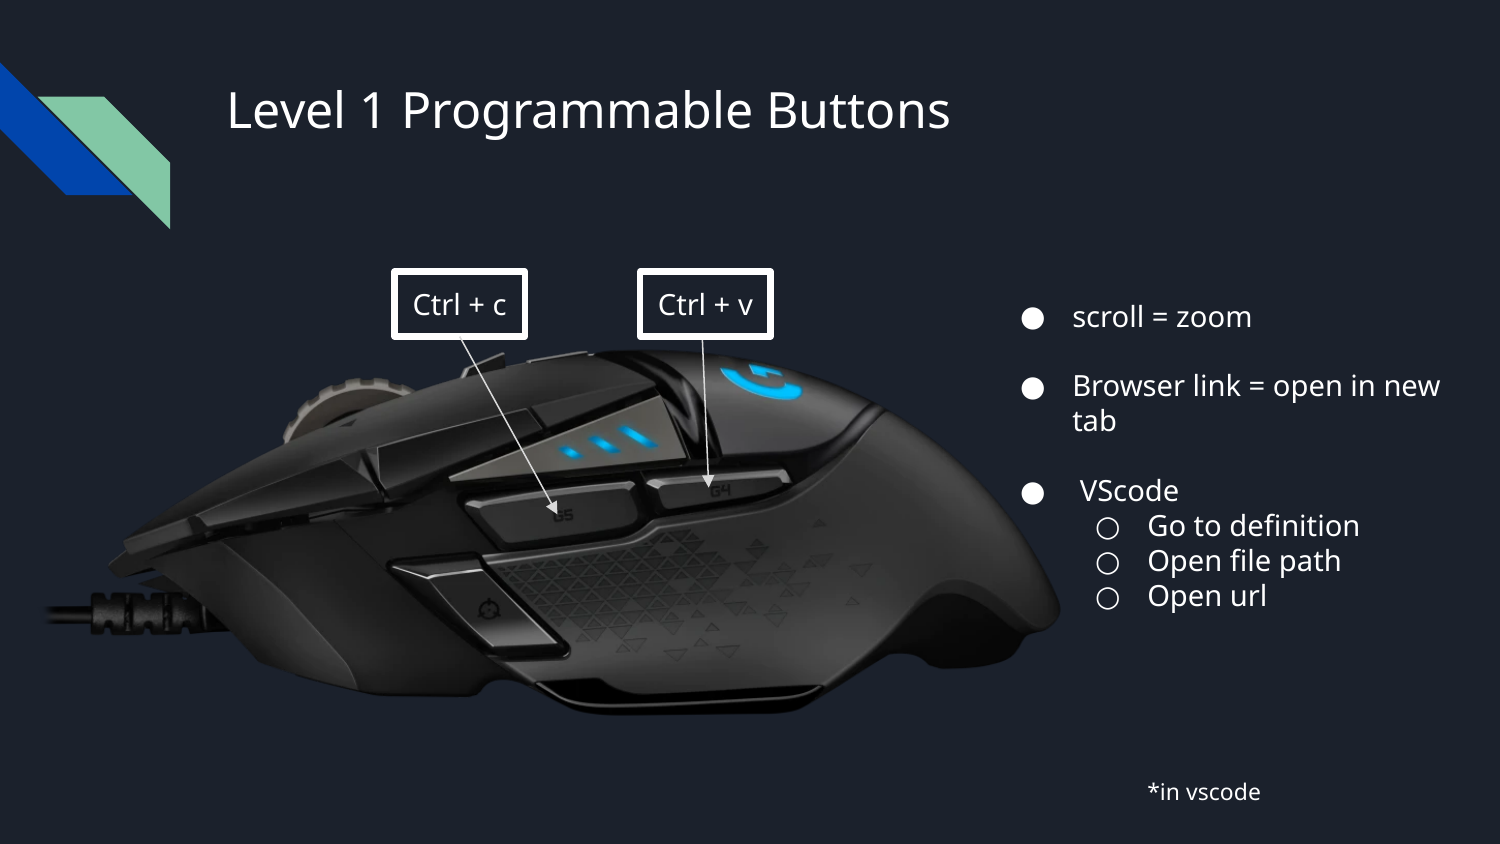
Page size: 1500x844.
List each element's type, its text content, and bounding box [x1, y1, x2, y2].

picture [34, 337, 1068, 721]
text_box Ctrl + c [394, 271, 525, 335]
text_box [459, 337, 558, 515]
text_box scroll = zoom Browser link = open in new tab VScode Go to definition Open file path Open url [982, 282, 1487, 628]
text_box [702, 336, 709, 488]
title Level 1 Programmable Buttons [211, 63, 1367, 214]
text_box Ctrl + v [640, 271, 771, 335]
text_box *in vscode [1132, 763, 1396, 819]
